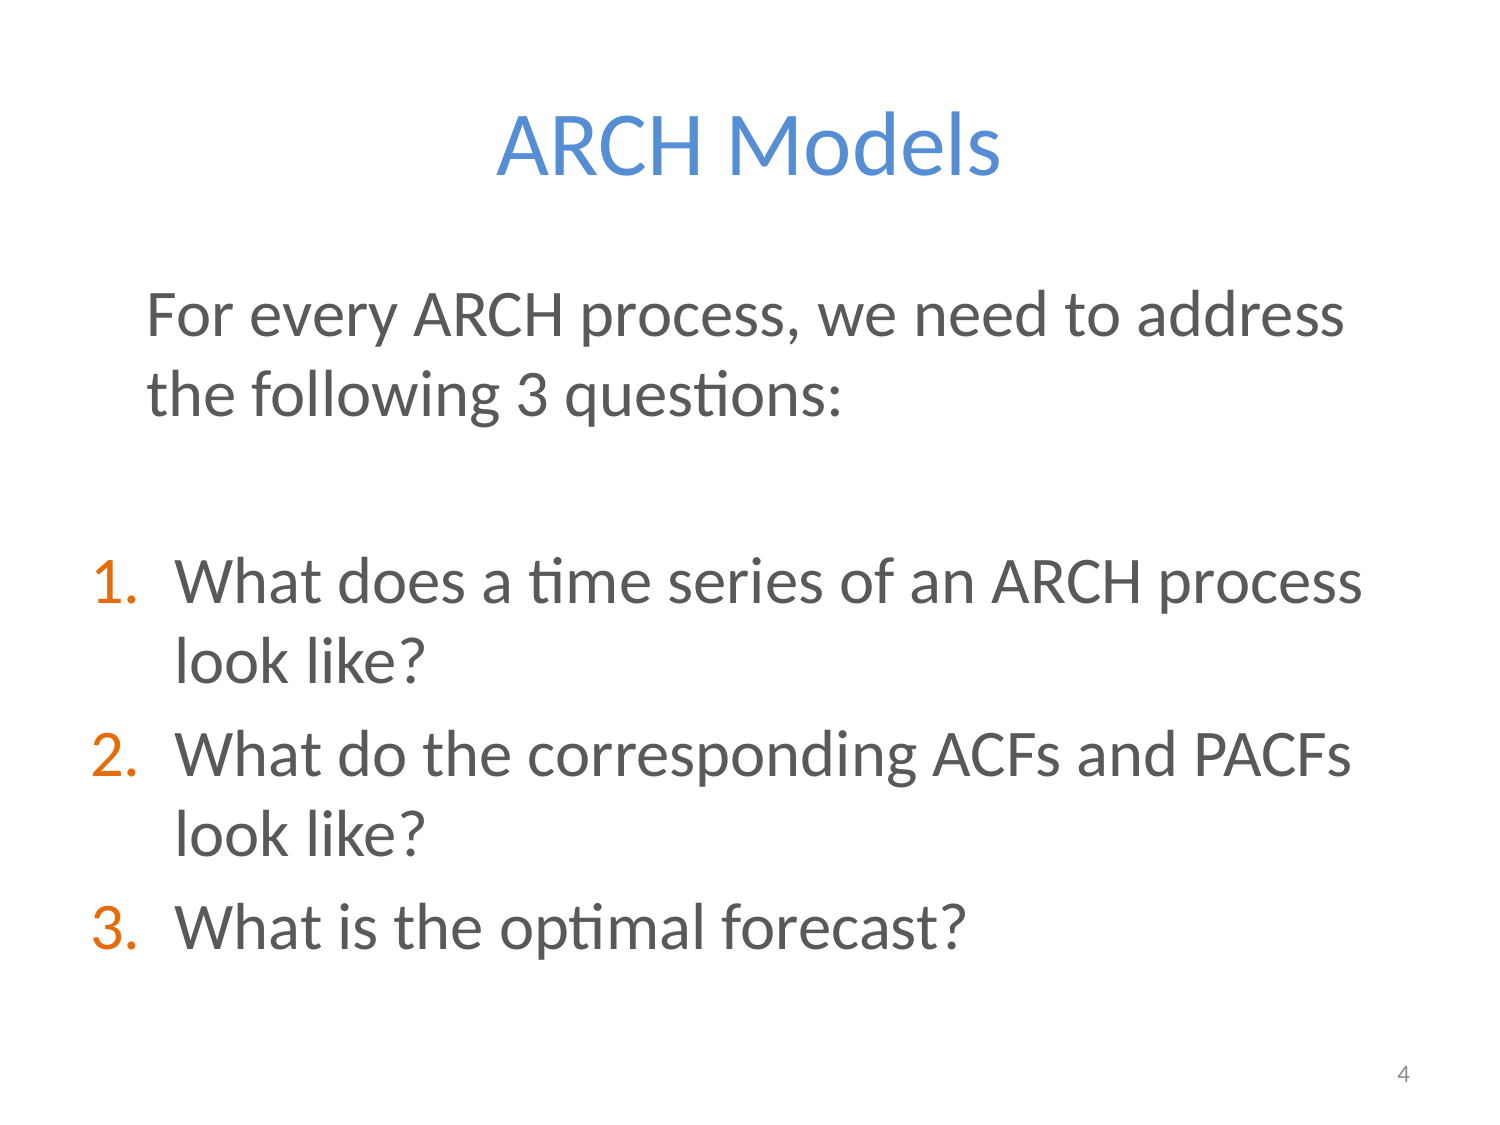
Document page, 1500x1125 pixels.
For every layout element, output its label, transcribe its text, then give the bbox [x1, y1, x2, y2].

list For every ARCH process, we need to address the following 3 questions: What does a time series of an ARCH process look like? What do the corresponding ACFs and PACFs look like? What is the optimal forecast? [75, 262, 1425, 1005]
slide_number 4 [1074, 1042, 1425, 1103]
title ARCH Models [75, 45, 1425, 233]
